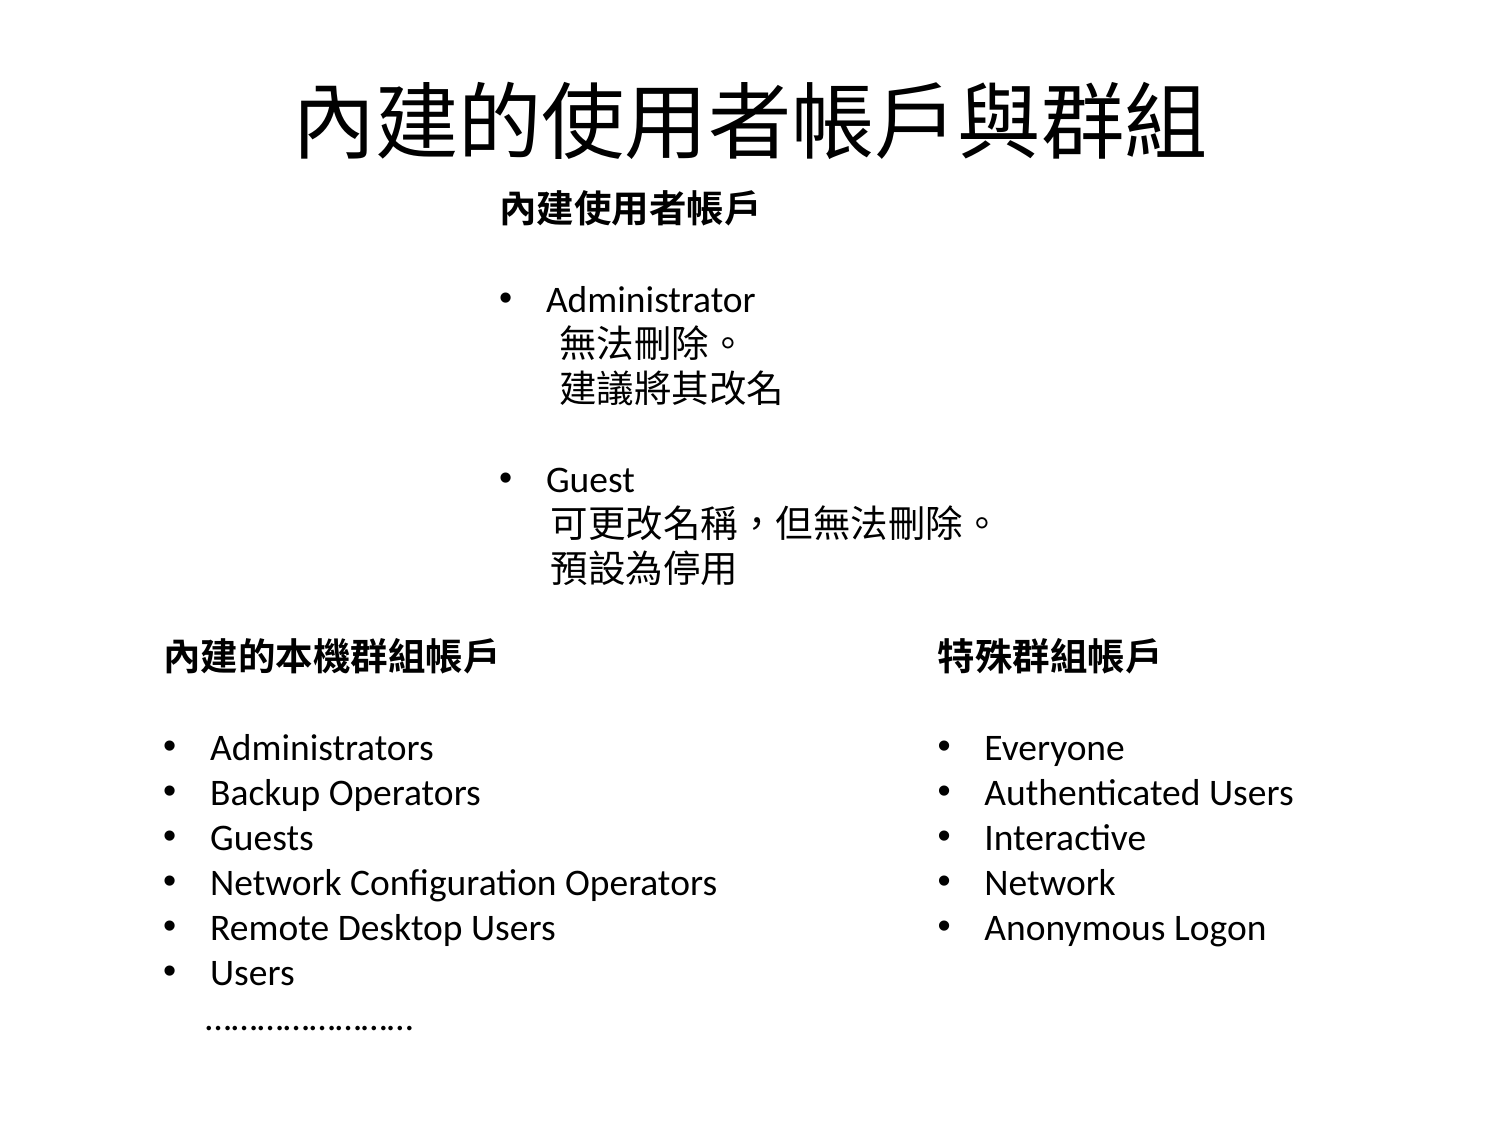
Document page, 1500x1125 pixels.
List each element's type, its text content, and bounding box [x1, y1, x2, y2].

text_box 內建的本機群組帳戶 Administrators Backup Operators Guests Network Configuration Operators Remote Desktop Users Users …………………… [148, 625, 733, 1091]
text_box 特殊群組帳戶 Everyone Authenticated Users Interactive Network Anonymous Logon [922, 625, 1500, 956]
text_box 內建的使用者帳戶與群組 [277, 61, 1223, 177]
text_box 內建使用者帳戶 Administrator 無法刪除。 建議將其改名 Guest 可更改名稱，但無法刪除。 預設為停用 [484, 177, 1016, 643]
